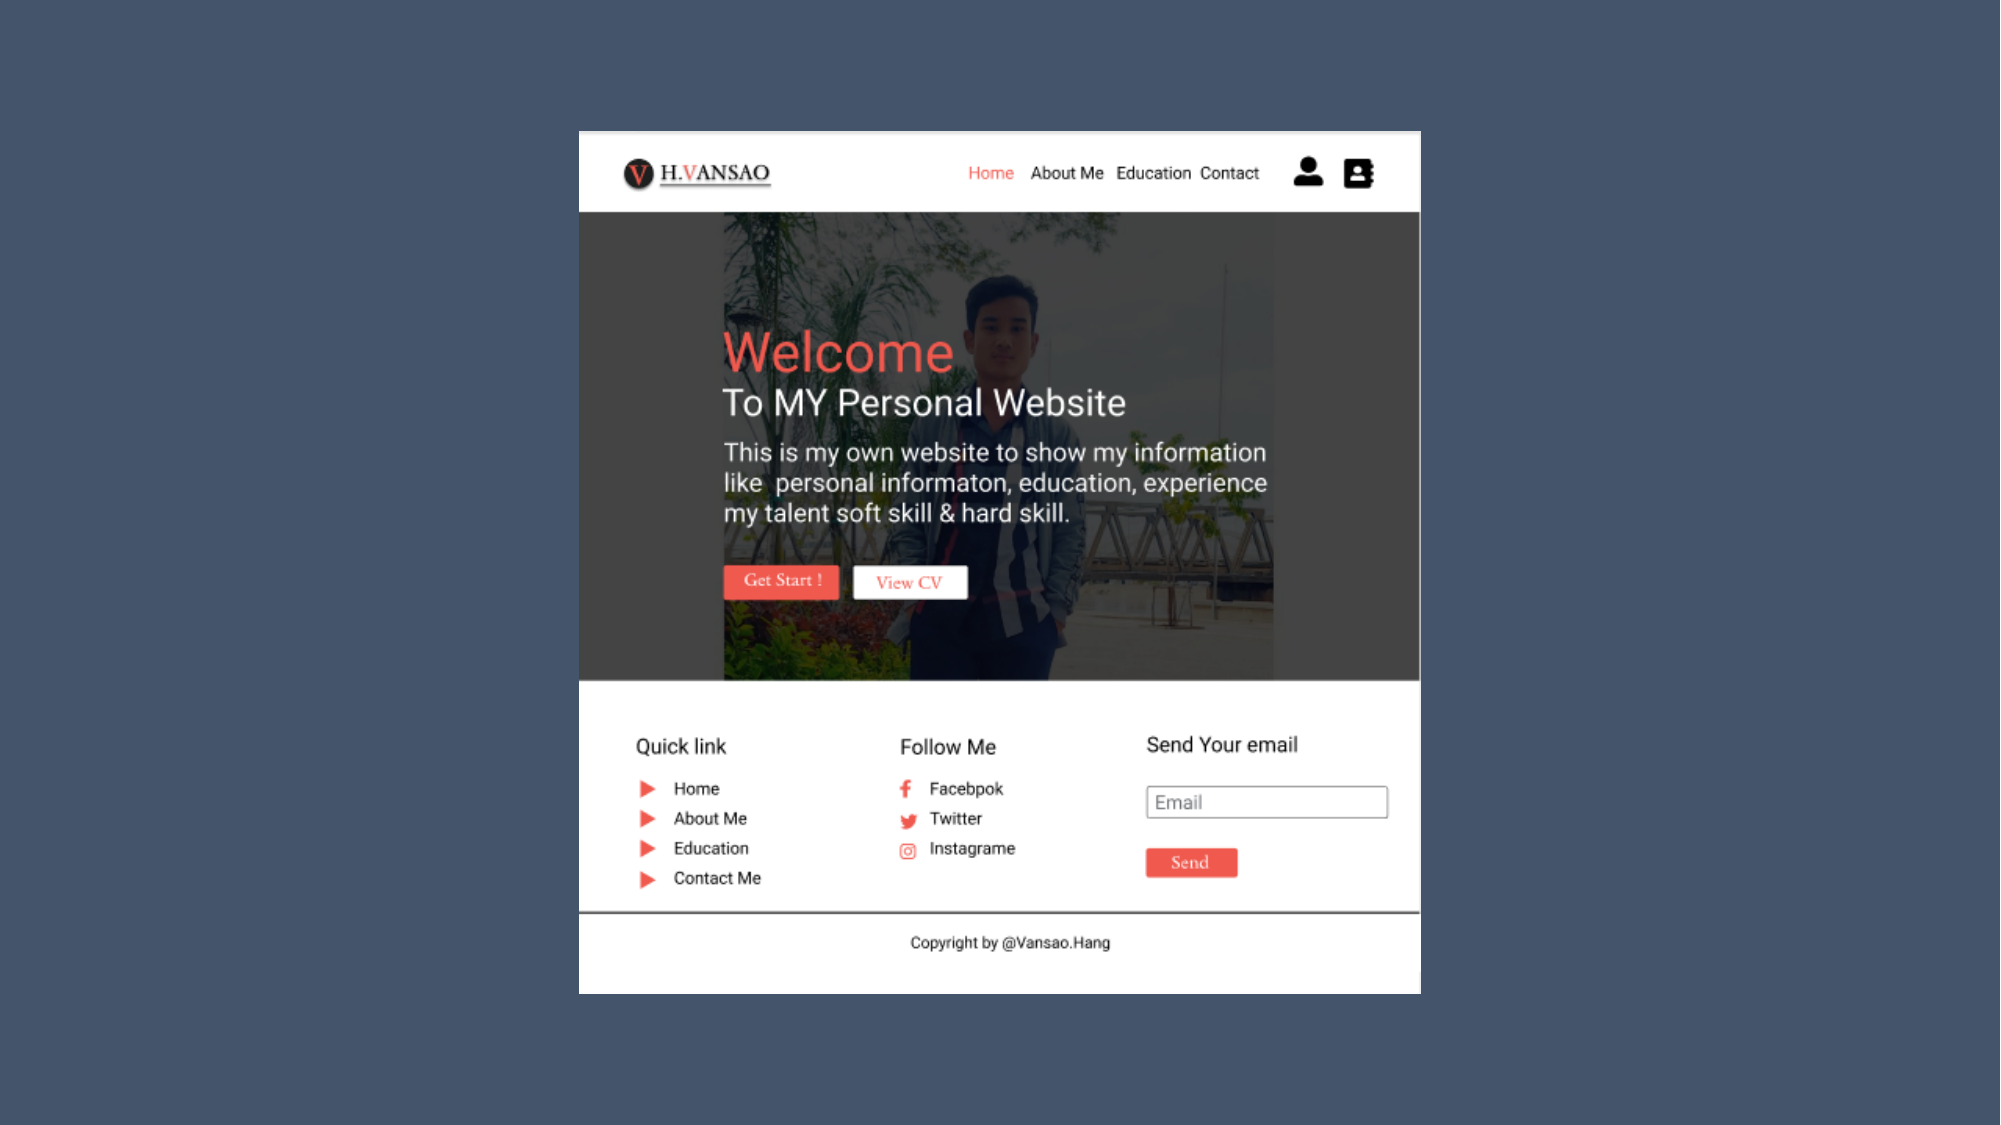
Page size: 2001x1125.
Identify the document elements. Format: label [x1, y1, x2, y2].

picture [579, 131, 1421, 994]
